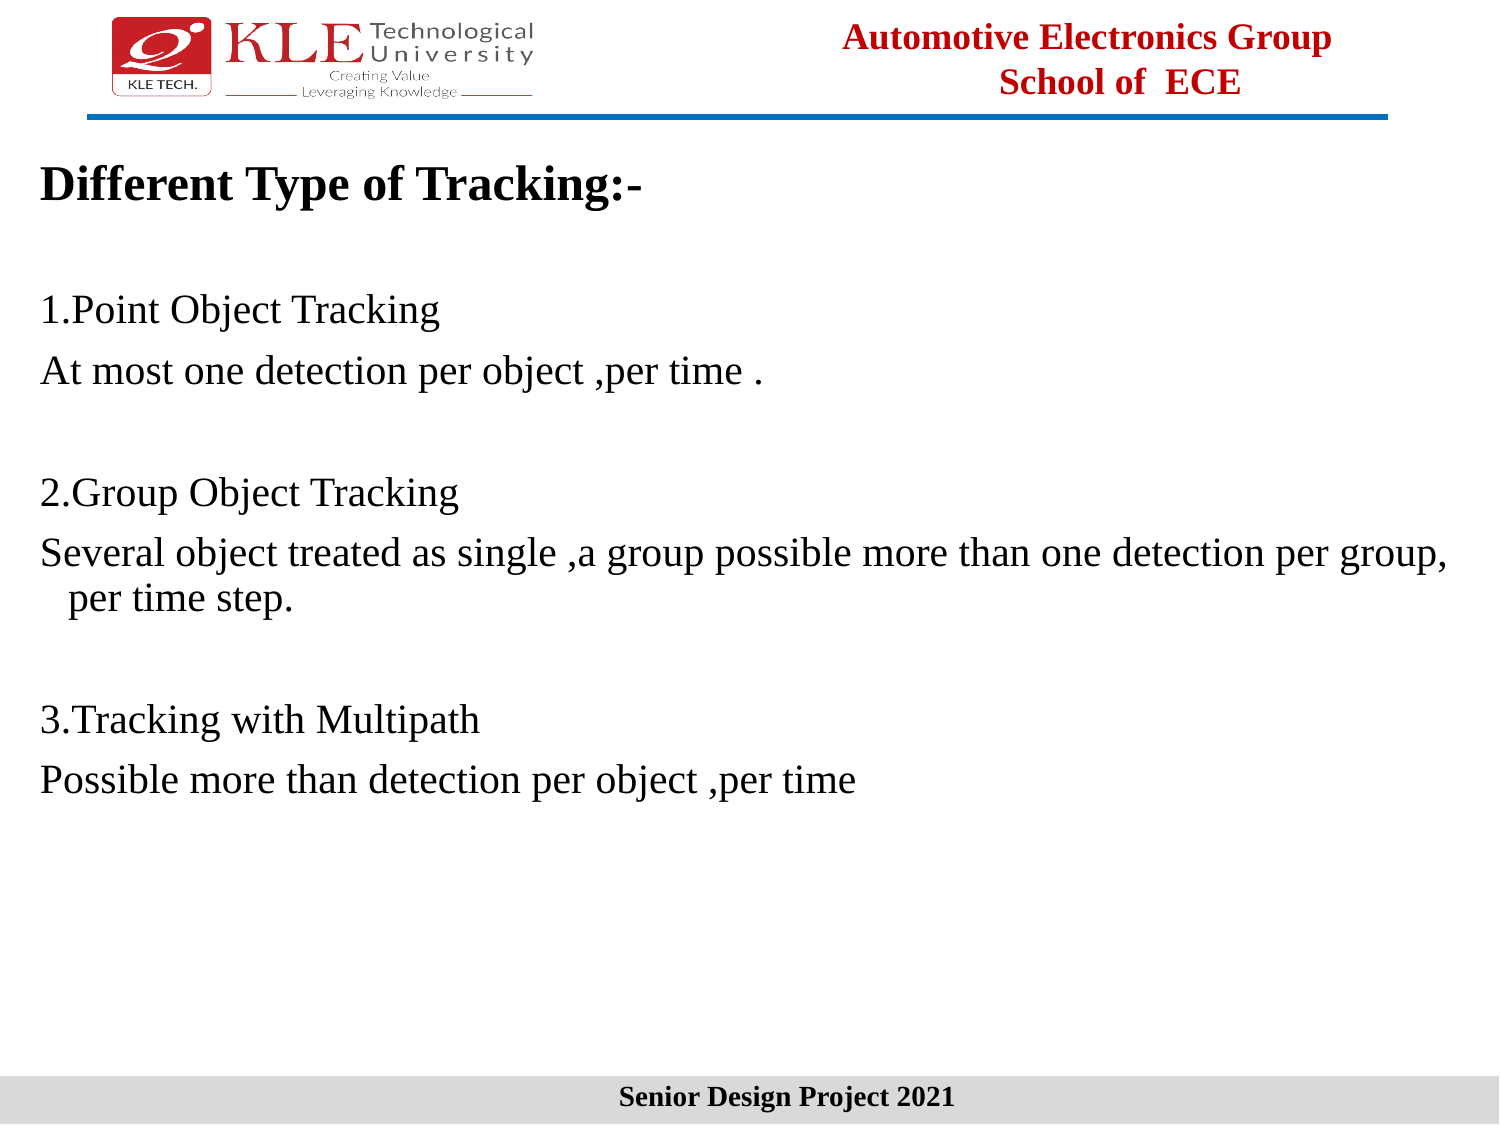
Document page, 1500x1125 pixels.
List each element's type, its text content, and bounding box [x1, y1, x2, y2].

text_box [1063, 1074, 1500, 1125]
text_box [0, 1074, 512, 1125]
footer Senior Design Project 2021 [512, 1065, 1063, 1125]
text_box Automotive Electronics Group School of ECE [774, 4, 1400, 108]
list Different Type of Tracking:- 1.Point Object Tracking At most one detection per object ,per time . 2.Group Object Tracking Several object treated as single ,a group possible more than one detection per group, per time step. 3.Tracking with Multipath Possible more than detection per object ,per time [24, 149, 1488, 1014]
picture [112, 12, 538, 100]
